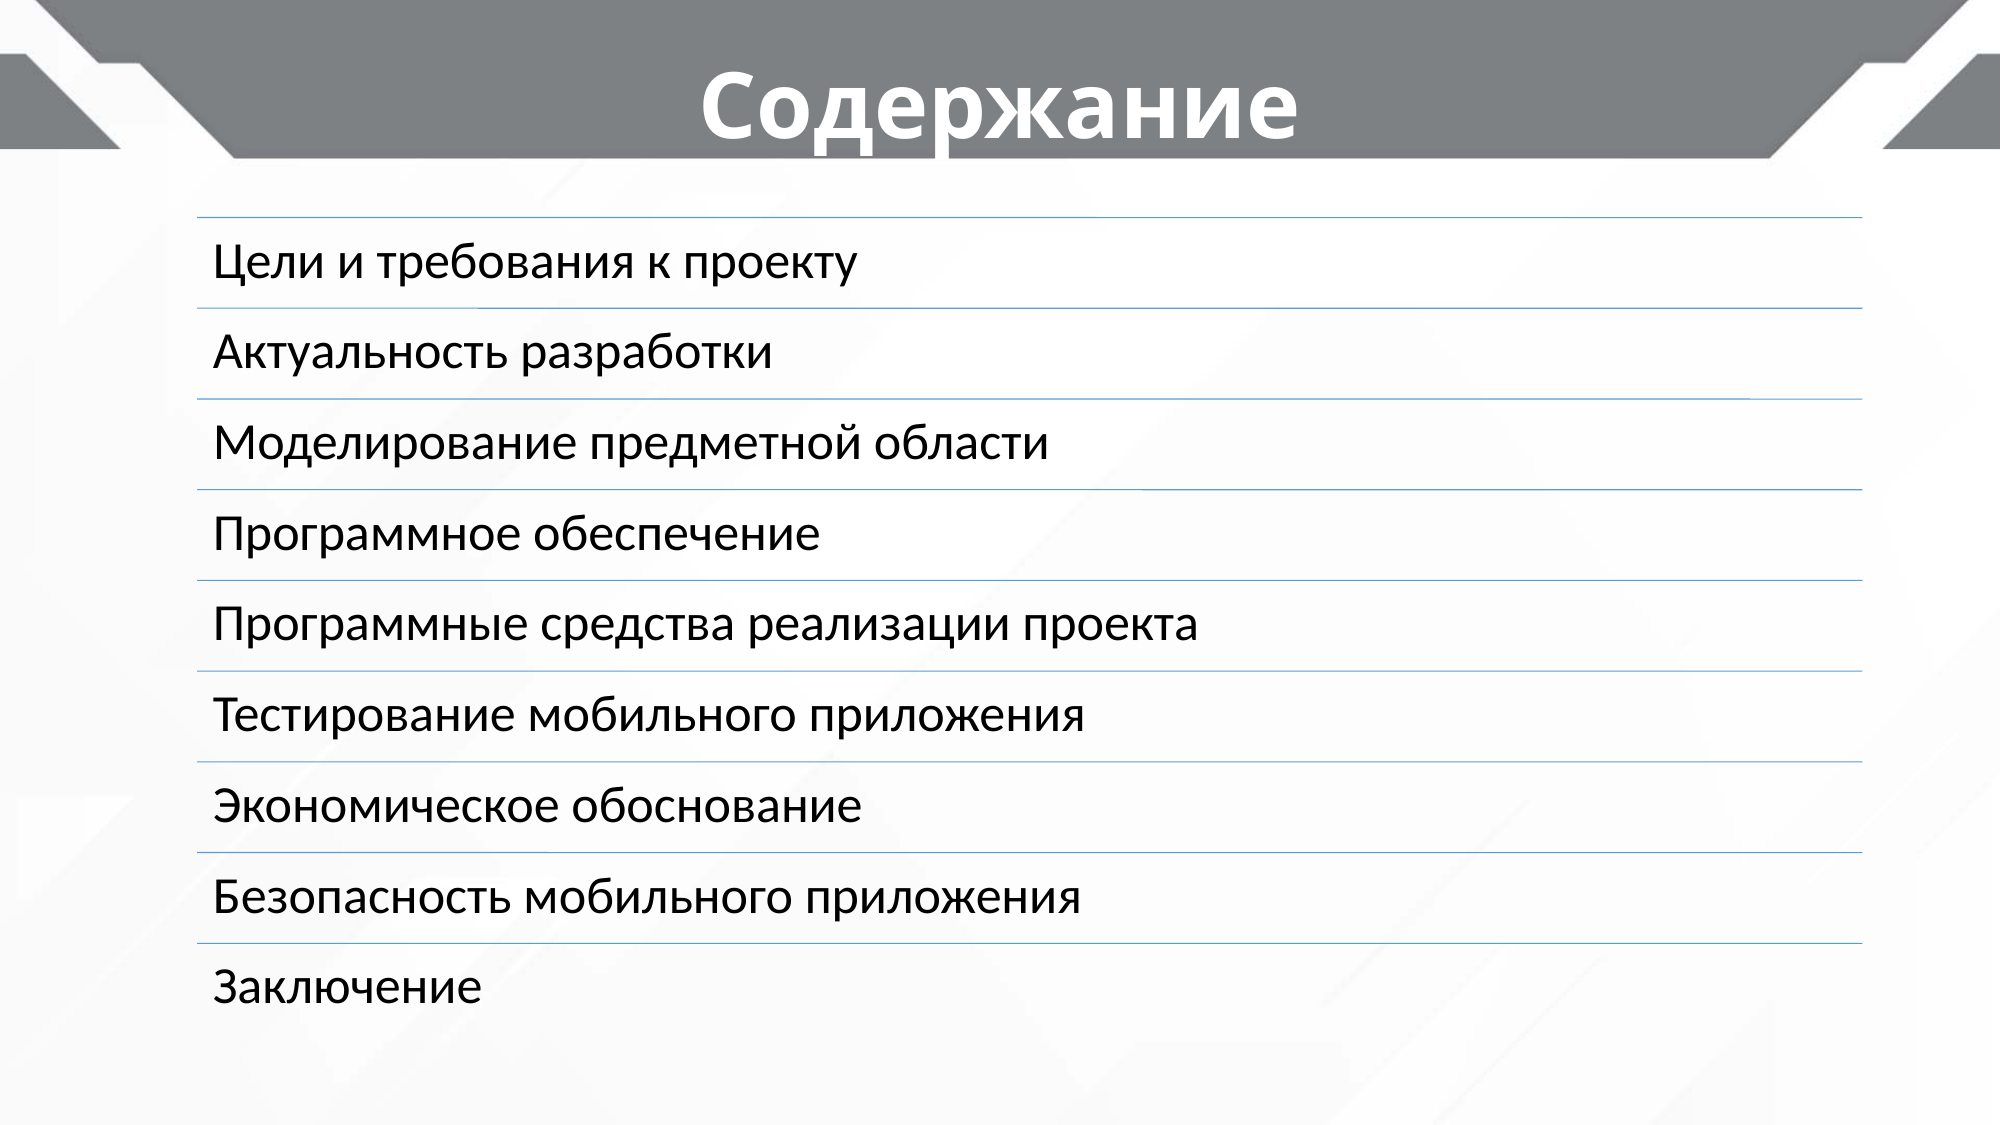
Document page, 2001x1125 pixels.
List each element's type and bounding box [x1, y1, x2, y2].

text_box [197, 217, 1863, 1035]
picture [0, 0, 2000, 1125]
